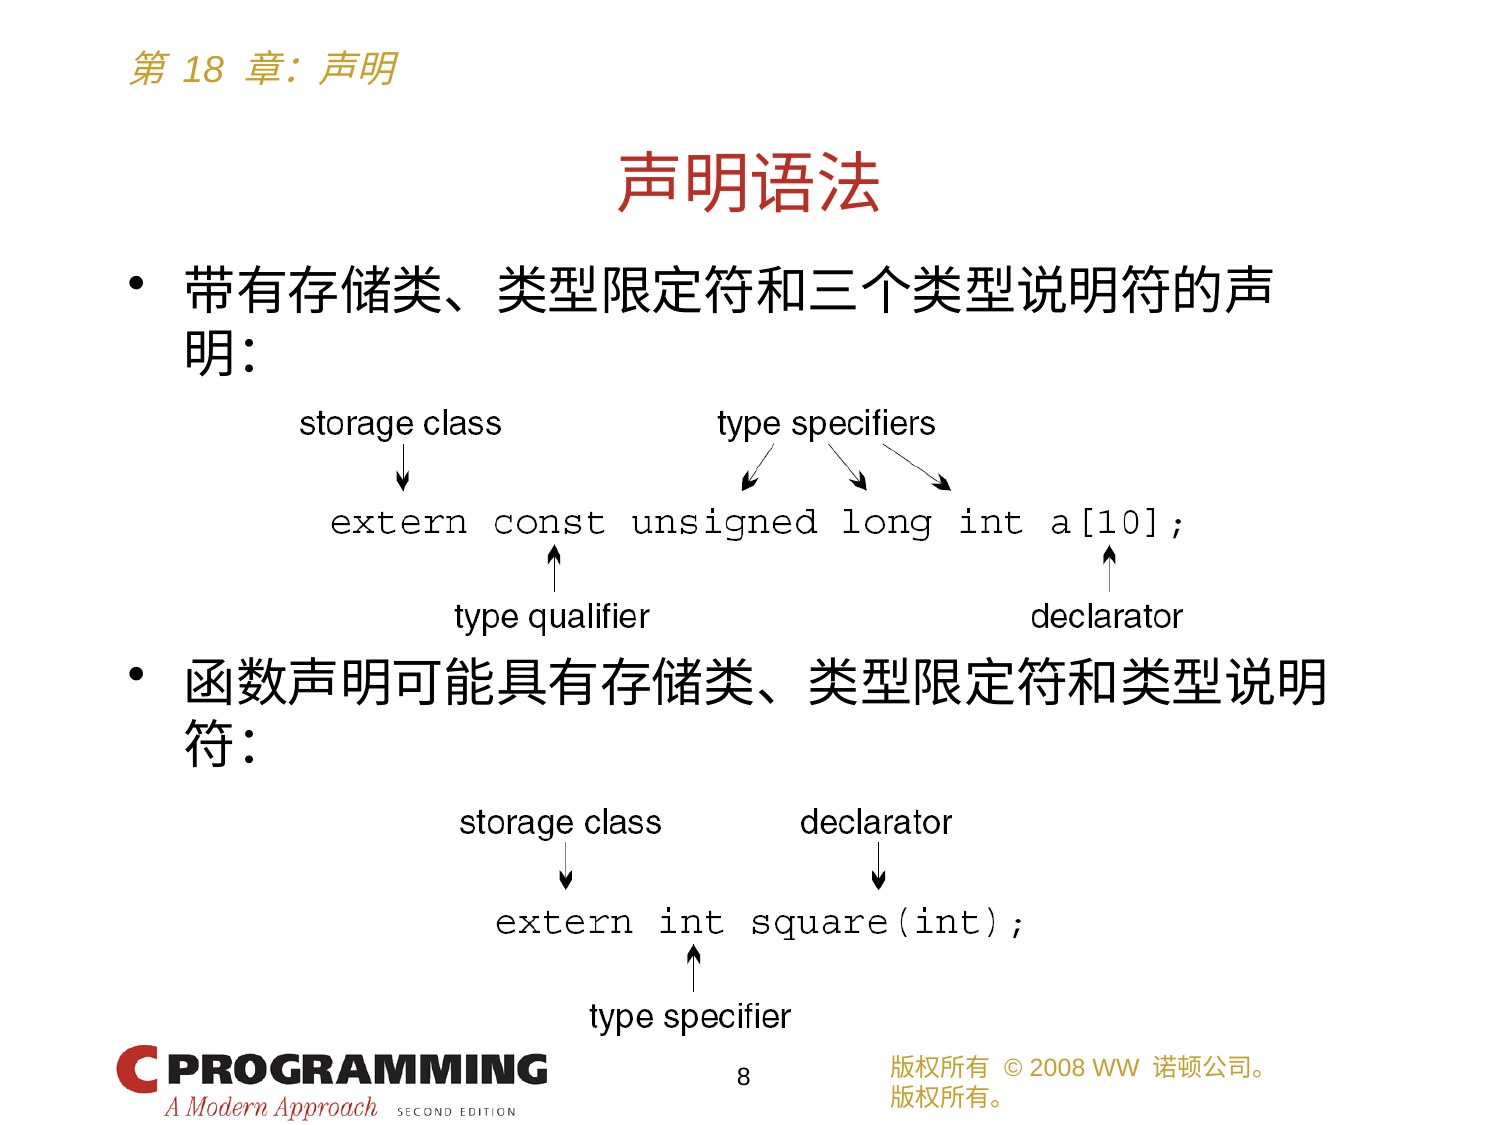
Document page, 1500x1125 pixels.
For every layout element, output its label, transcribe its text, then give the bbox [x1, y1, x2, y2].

picture [112, 1041, 550, 1123]
list 带有存储类、类型限定符和三个类型说明符的声明： 函数声明可能具有存储类、类型限定符和类型说明符： [112, 249, 1388, 1038]
picture [297, 403, 1186, 638]
slide_number 8 [687, 1049, 801, 1101]
title 声明语法 [112, 125, 1388, 238]
footer 版权所有 © 2008 WW 诺顿公司。 版权所有。 [874, 1043, 1388, 1119]
picture [458, 805, 1024, 1038]
